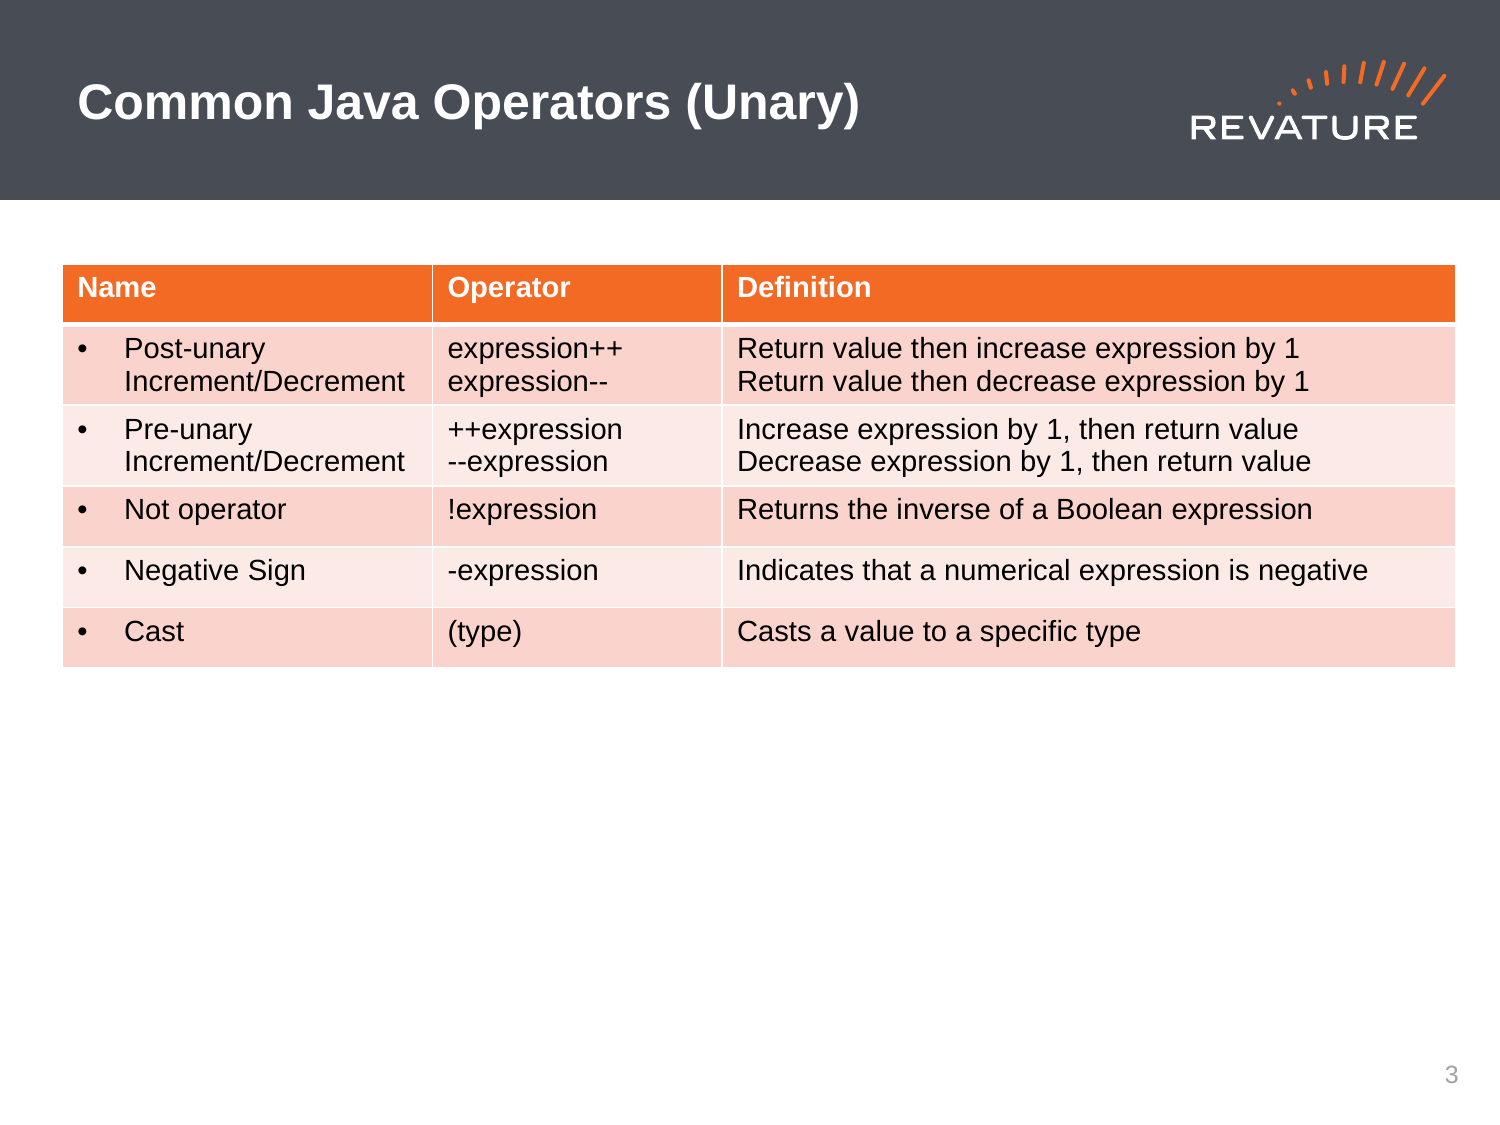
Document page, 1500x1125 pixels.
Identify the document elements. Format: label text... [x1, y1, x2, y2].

table_cell ++expression --expression [433, 406, 721, 485]
table_cell Returns the inverse of a Boolean expression [723, 487, 1455, 546]
title Common Java Operators (Unary) [62, 0, 1084, 200]
table_cell Return value then increase expression by 1 Return value then decrease expression by 1 [723, 327, 1455, 404]
table_header Definition [723, 265, 1455, 322]
table_cell expression++ expression-- [433, 327, 721, 404]
table_cell Post-unary Increment/Decrement [63, 327, 432, 404]
table_cell Not operator [63, 487, 432, 546]
table_header Name [63, 265, 432, 322]
table_header Operator [433, 265, 721, 322]
table_cell (type) [433, 608, 721, 667]
table_cell Negative Sign [63, 548, 432, 607]
table_cell Indicates that a numerical expression is negative [723, 548, 1455, 607]
table_cell !expression [433, 487, 721, 546]
slide_number 2 [1332, 1043, 1474, 1104]
table_cell Pre-unary Increment/Decrement [63, 406, 432, 485]
table_cell Casts a value to a specific type [723, 608, 1455, 667]
table_cell Cast [63, 608, 432, 667]
table_cell Increase expression by 1, then return value Decrease expression by 1, then return value [723, 406, 1455, 485]
table_cell -expression [433, 548, 721, 607]
